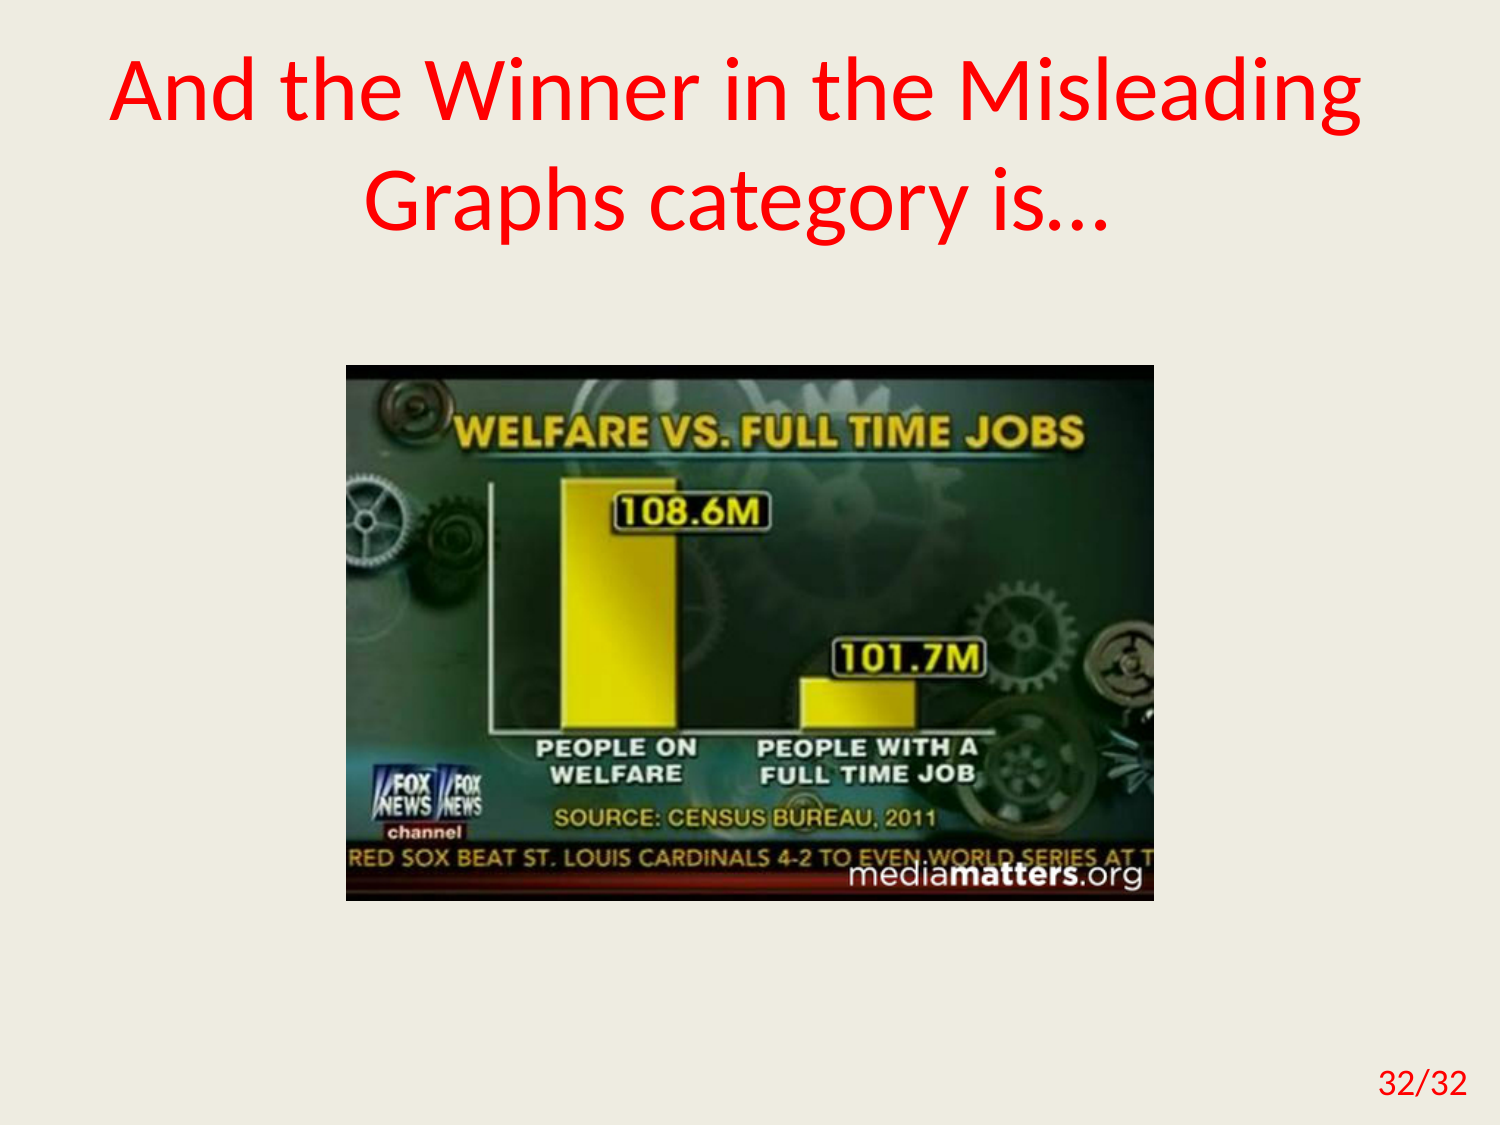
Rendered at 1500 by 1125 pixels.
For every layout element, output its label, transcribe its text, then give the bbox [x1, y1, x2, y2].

title And the Winner in the Misleading Graphs category is… [62, 99, 1413, 288]
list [346, 365, 1154, 901]
